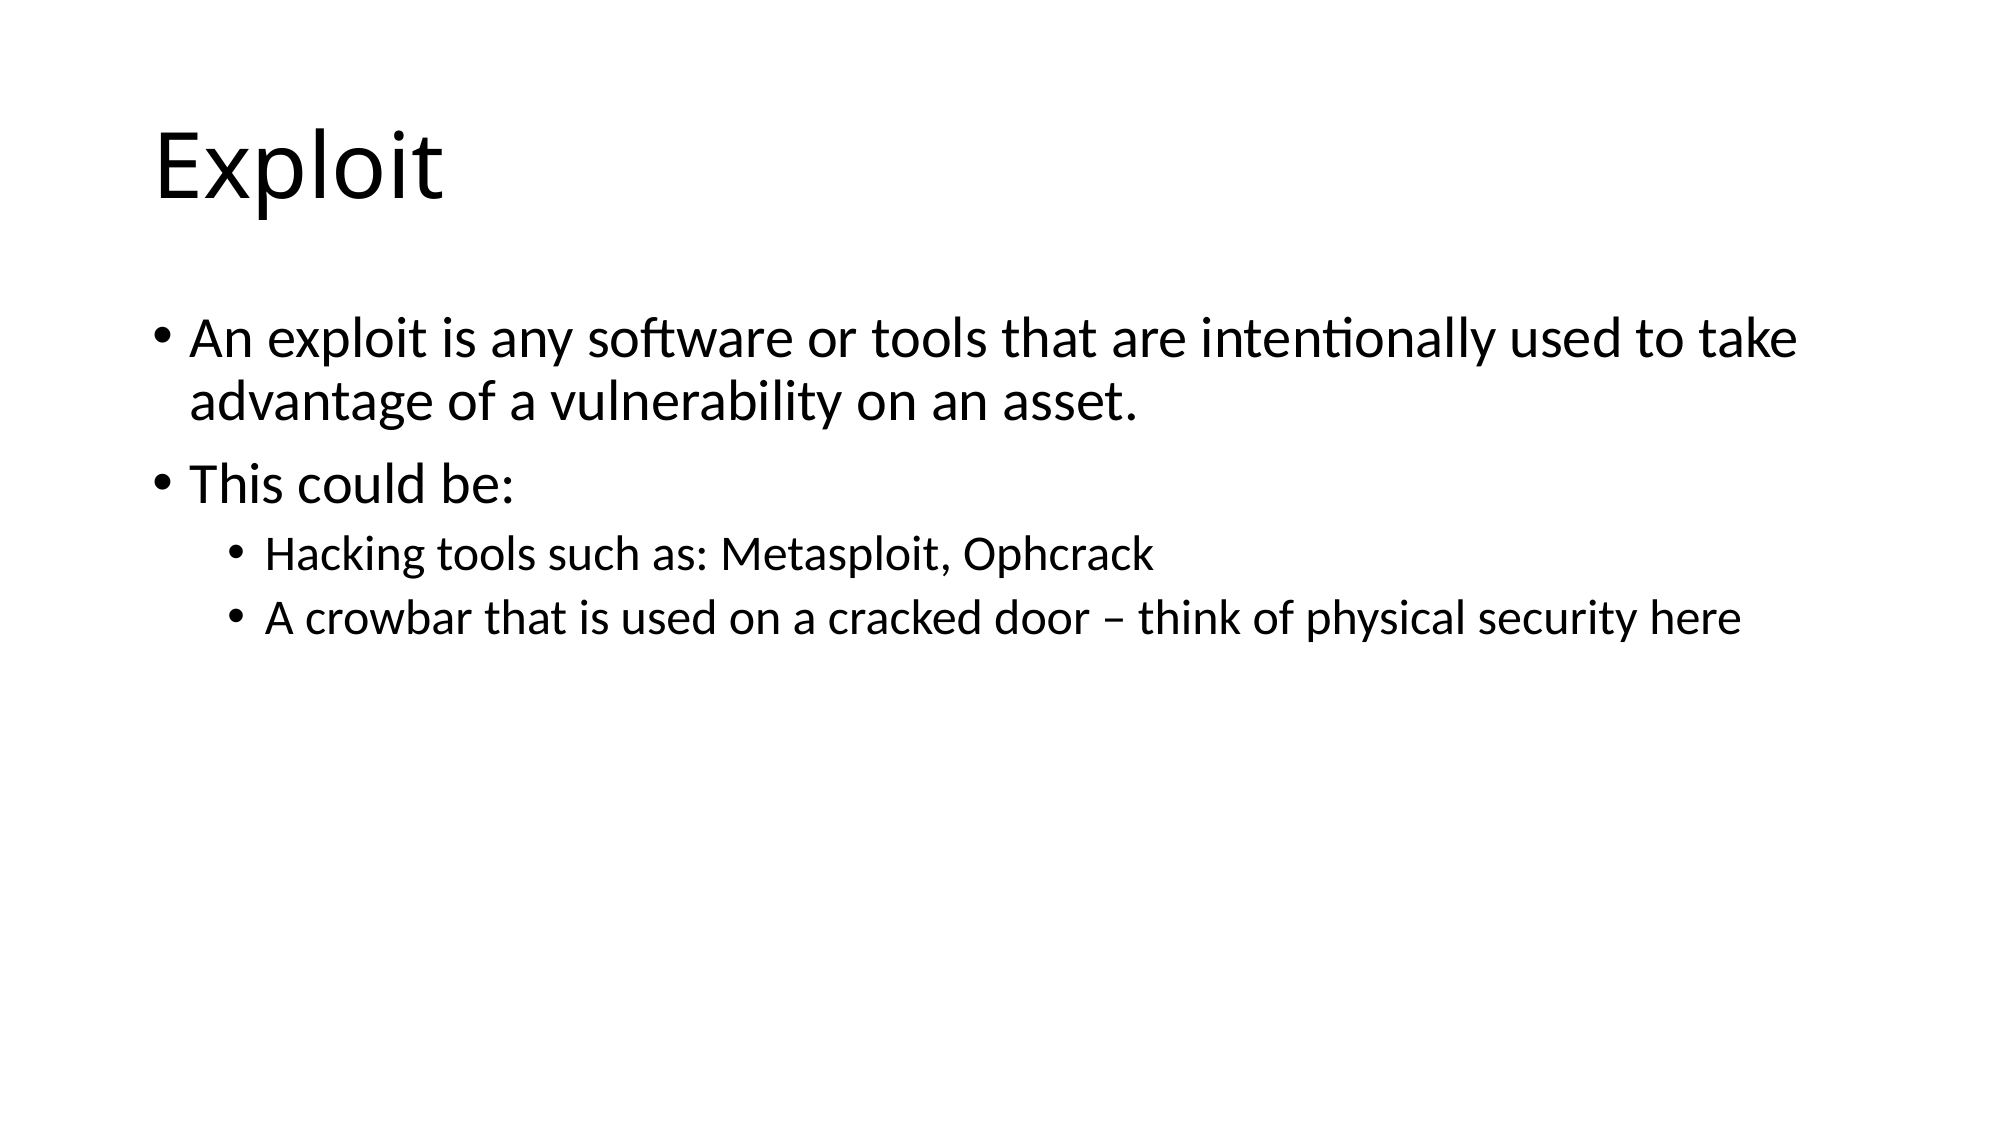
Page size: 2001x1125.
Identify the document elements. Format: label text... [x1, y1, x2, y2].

list An exploit is any software or tools that are intentionally used to take advantage of a vulnerability on an asset. This could be: Hacking tools such as: Metasploit, Ophcrack A crowbar that is used on a cracked door – think of physical security here [137, 299, 1863, 1014]
title Exploit [137, 59, 1863, 278]
